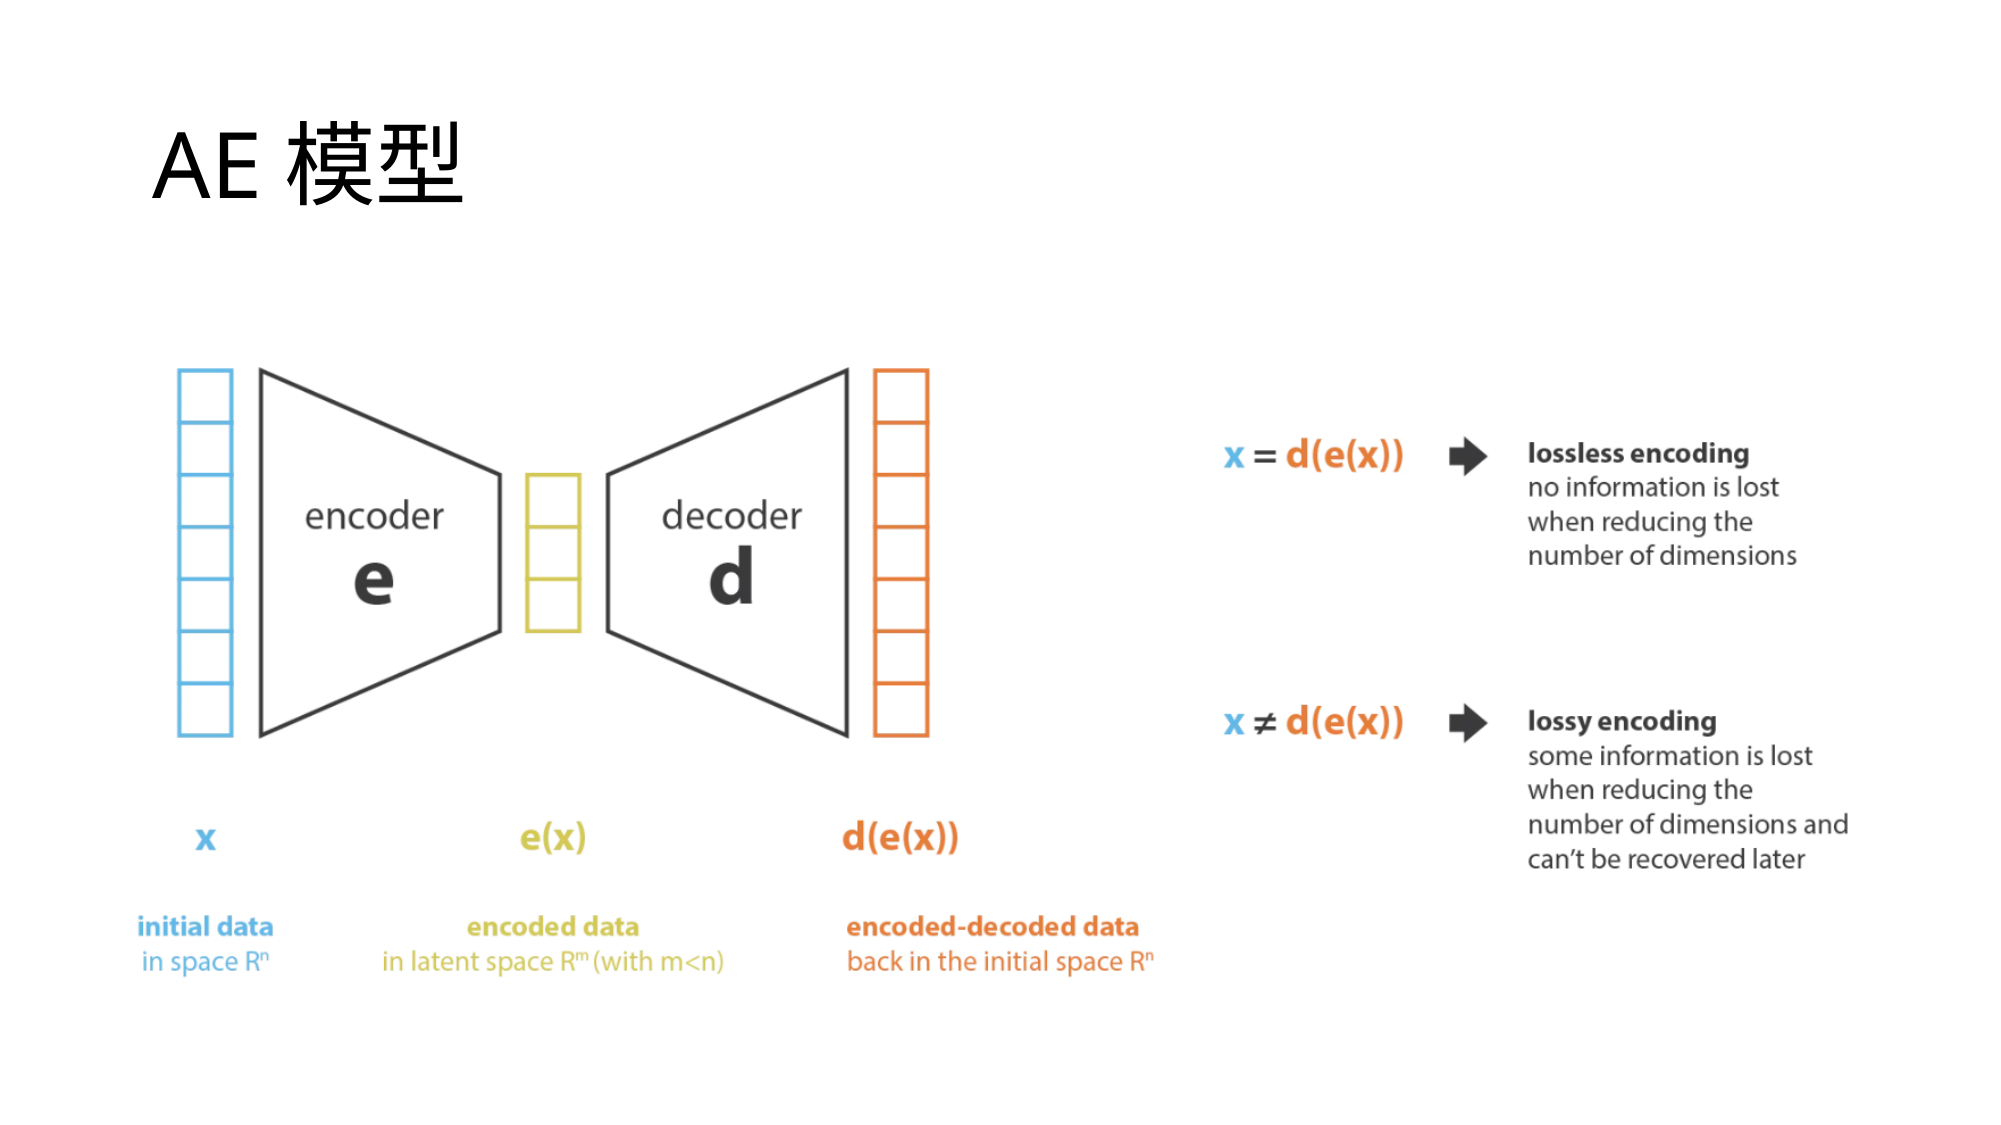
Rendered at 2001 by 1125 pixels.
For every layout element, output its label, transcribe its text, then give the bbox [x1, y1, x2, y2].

picture [74, 316, 1926, 997]
title AE模型 [137, 59, 1863, 278]
